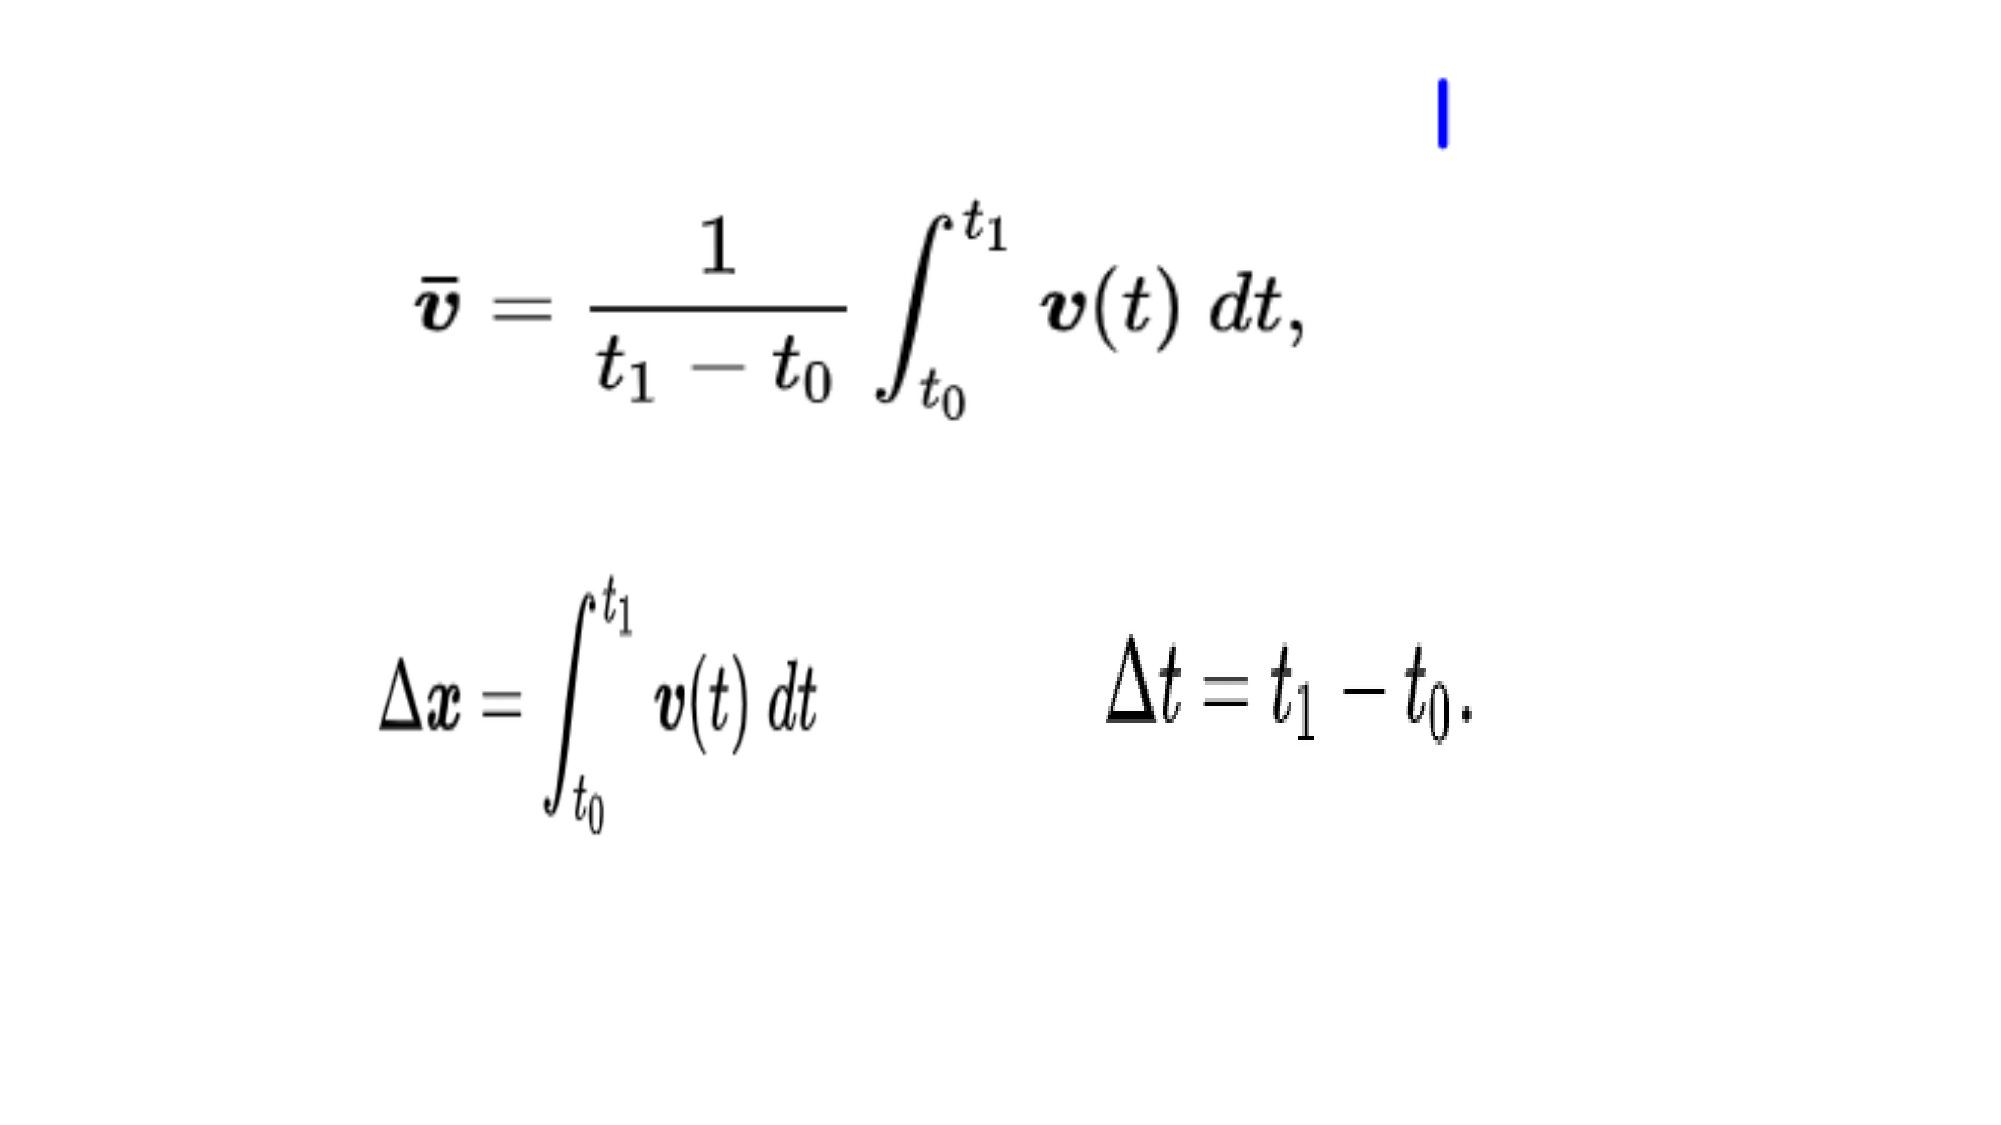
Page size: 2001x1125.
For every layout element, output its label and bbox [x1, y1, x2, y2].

picture [1048, 562, 1578, 856]
picture [307, 562, 972, 856]
list [307, 76, 1516, 463]
